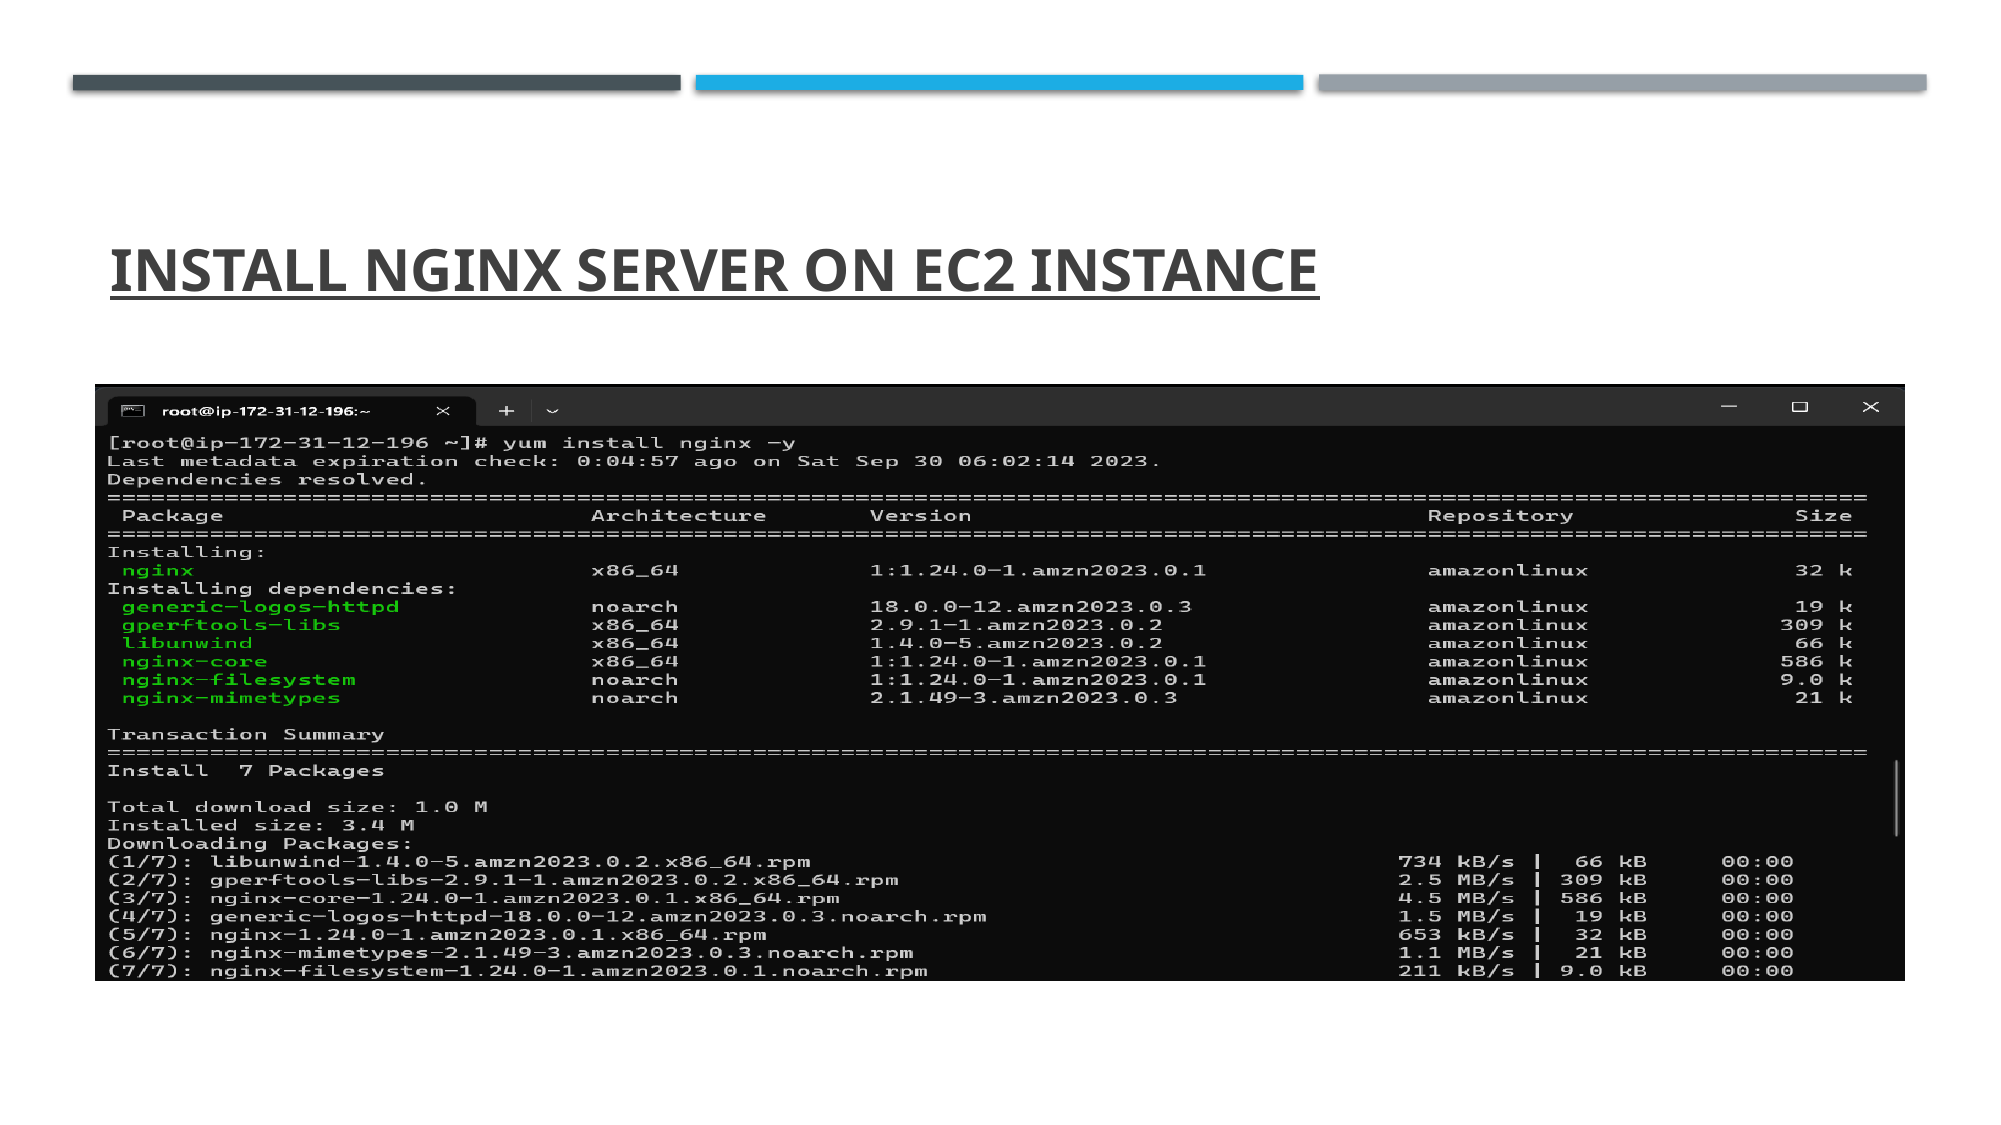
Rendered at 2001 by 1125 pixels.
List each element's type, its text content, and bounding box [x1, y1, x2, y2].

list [94, 383, 1906, 981]
title Install nginx server on ec2 instance [95, 115, 1905, 311]
